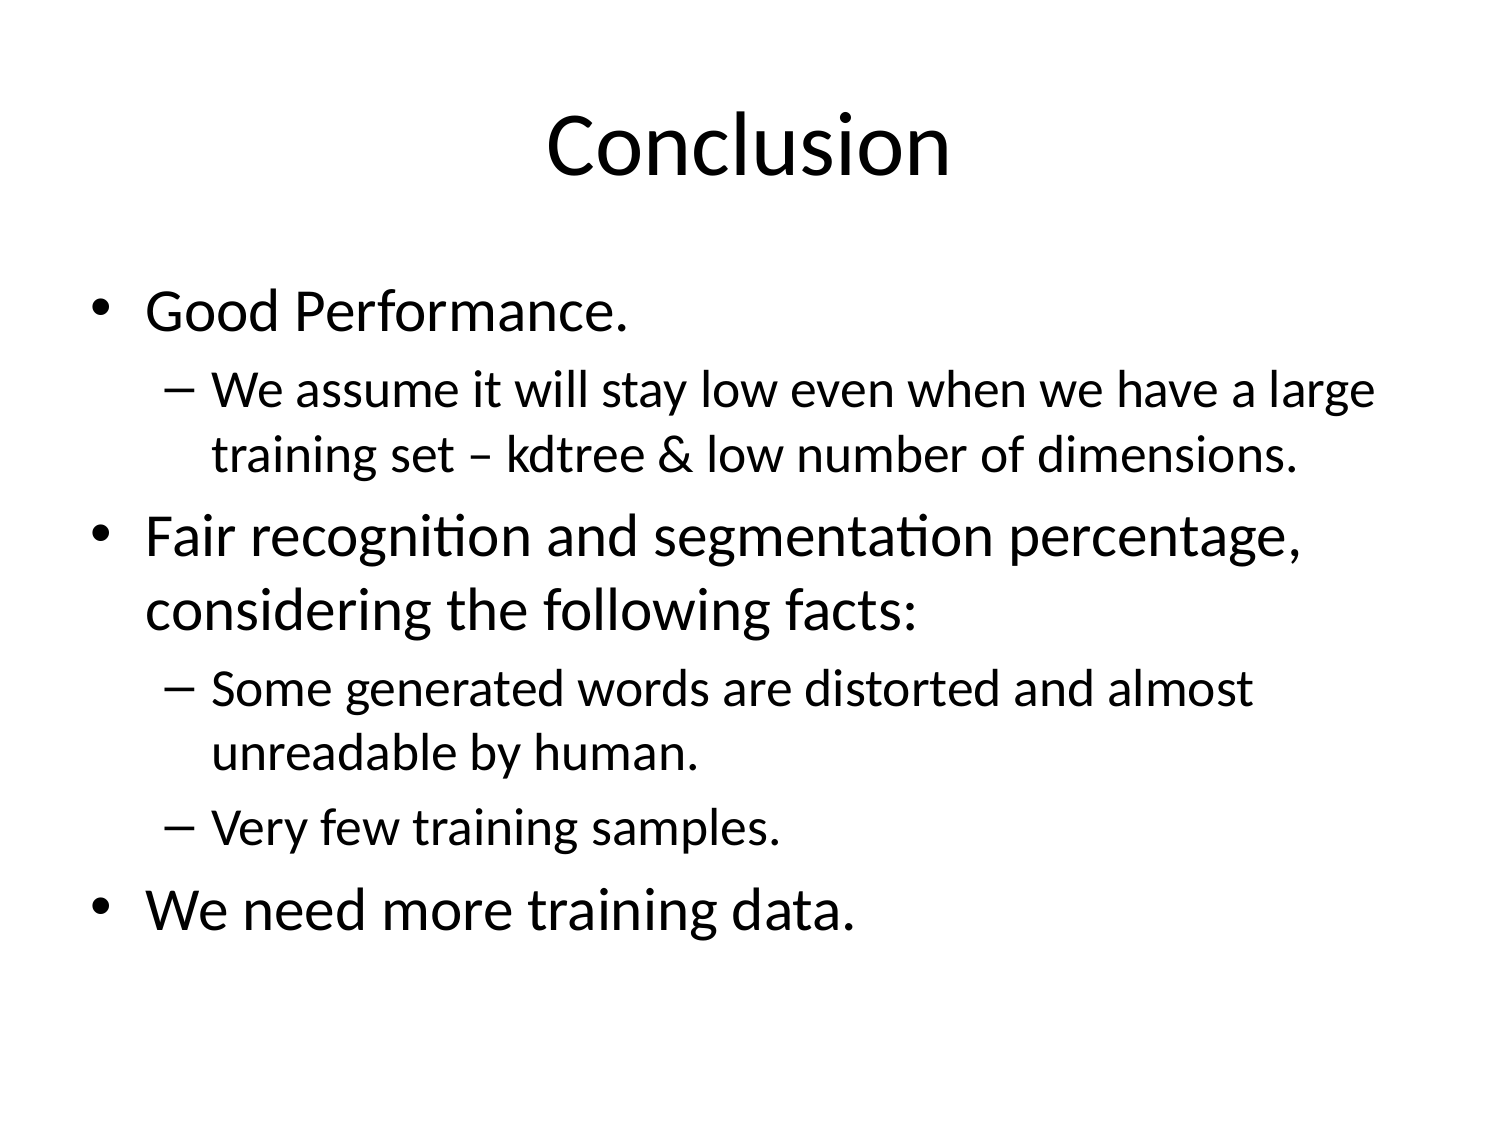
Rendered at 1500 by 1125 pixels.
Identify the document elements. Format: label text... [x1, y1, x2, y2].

list Good Performance. We assume it will stay low even when we have a large training set – kdtree & low number of dimensions. Fair recognition and segmentation percentage, considering the following facts: Some generated words are distorted and almost unreadable by human. Very few training samples. We need more training data. [75, 262, 1425, 1005]
title Conclusion [75, 45, 1425, 233]
